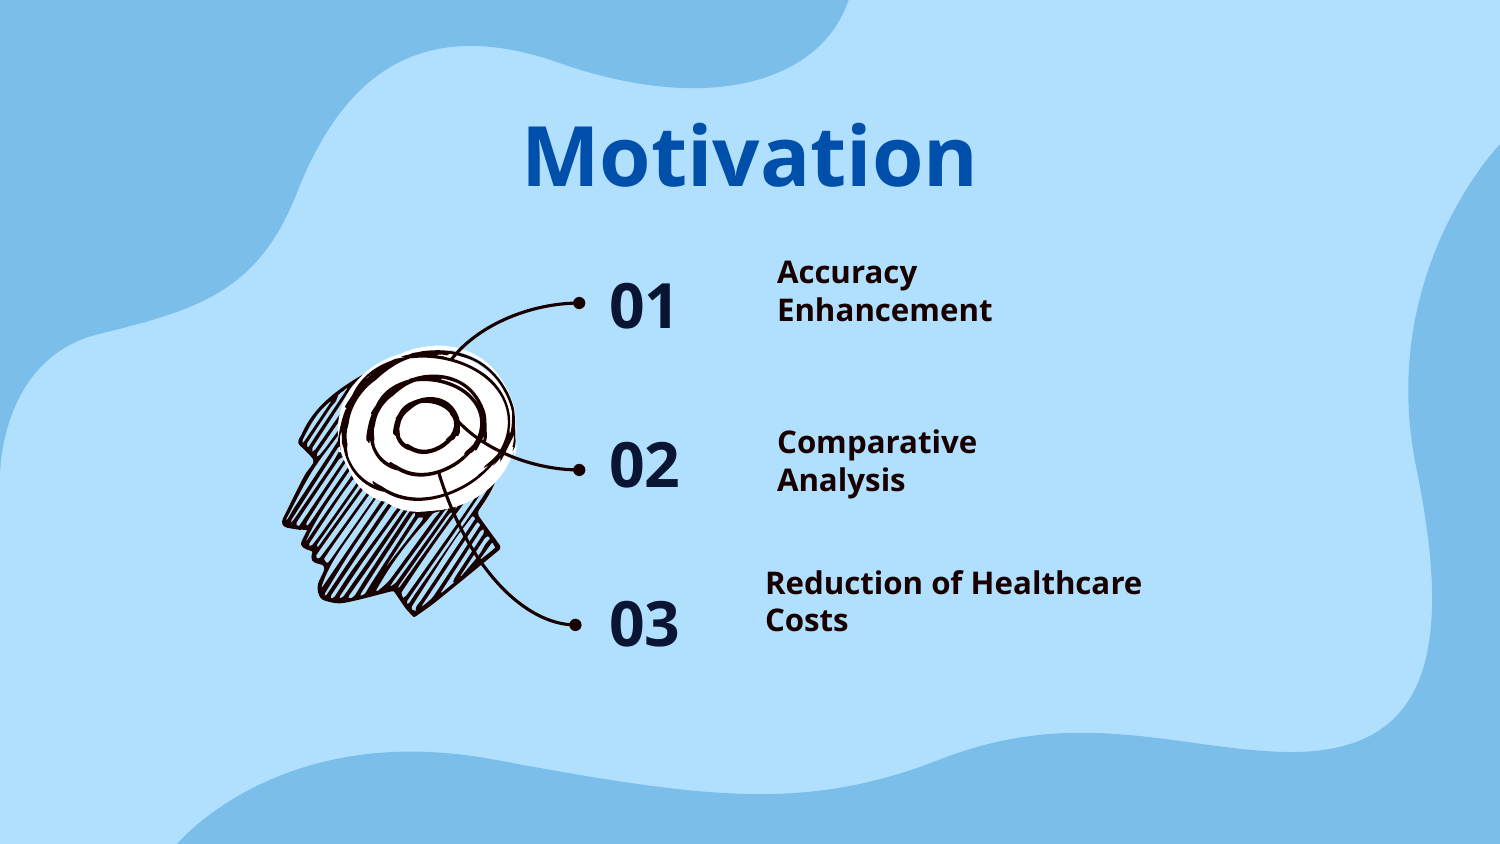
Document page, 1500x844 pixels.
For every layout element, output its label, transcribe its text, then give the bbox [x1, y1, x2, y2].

text_box Comparative Analysis [762, 425, 1123, 495]
text_box Accuracy Enhancement [762, 255, 1123, 325]
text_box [280, 266, 702, 659]
title Motivation [377, 88, 1123, 219]
text_box Reduction of Healthcare Costs [750, 565, 1194, 635]
